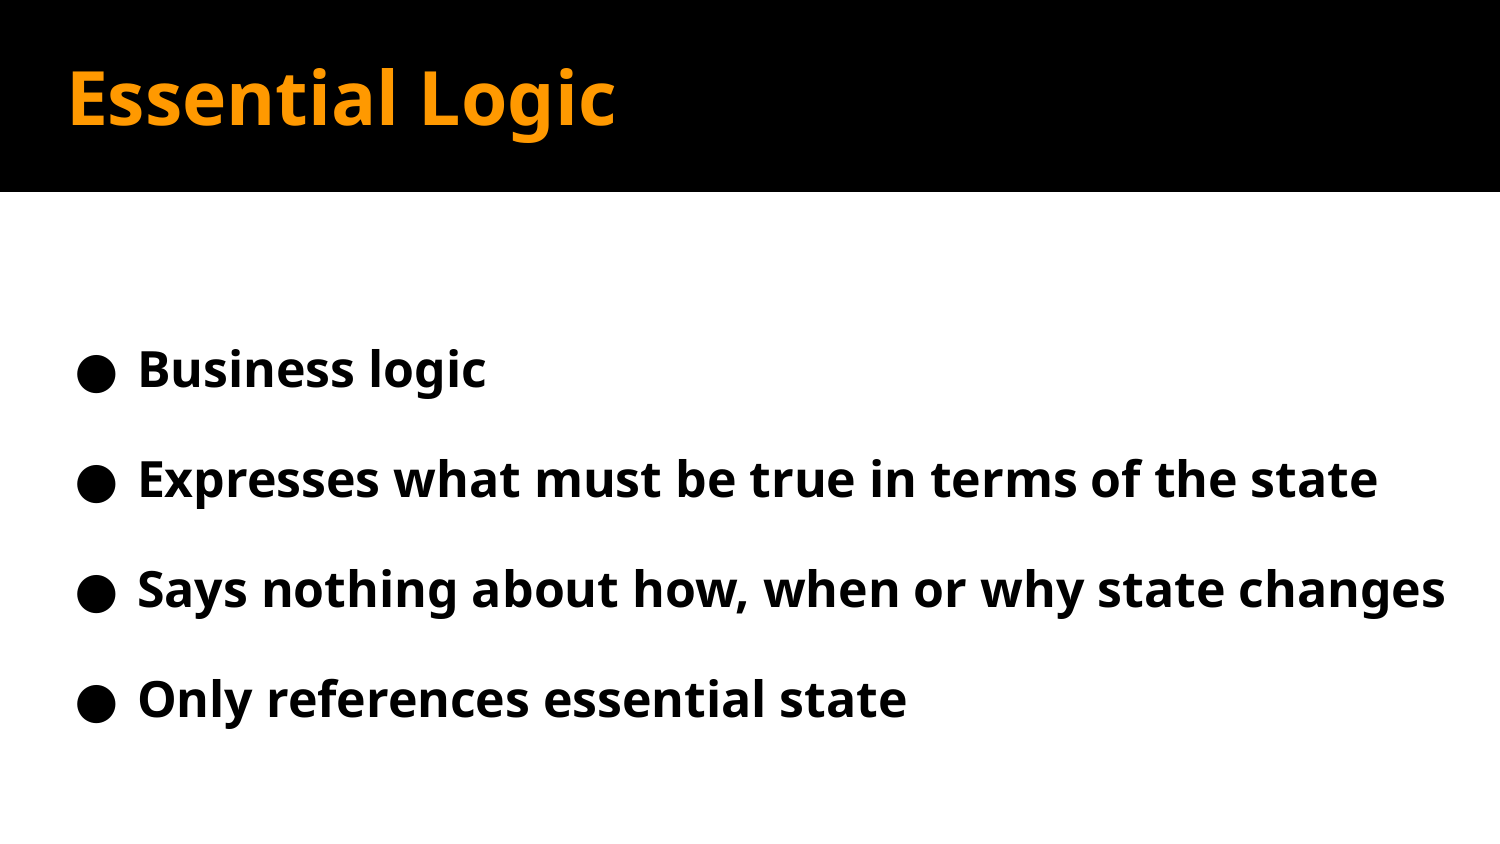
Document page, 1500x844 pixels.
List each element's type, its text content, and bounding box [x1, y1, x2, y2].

title Essential Logic [51, 26, 1449, 165]
list Business logic Expresses what must be true in terms of the state Says nothing about how, when or why state changes Only references essential state [51, 212, 1480, 812]
